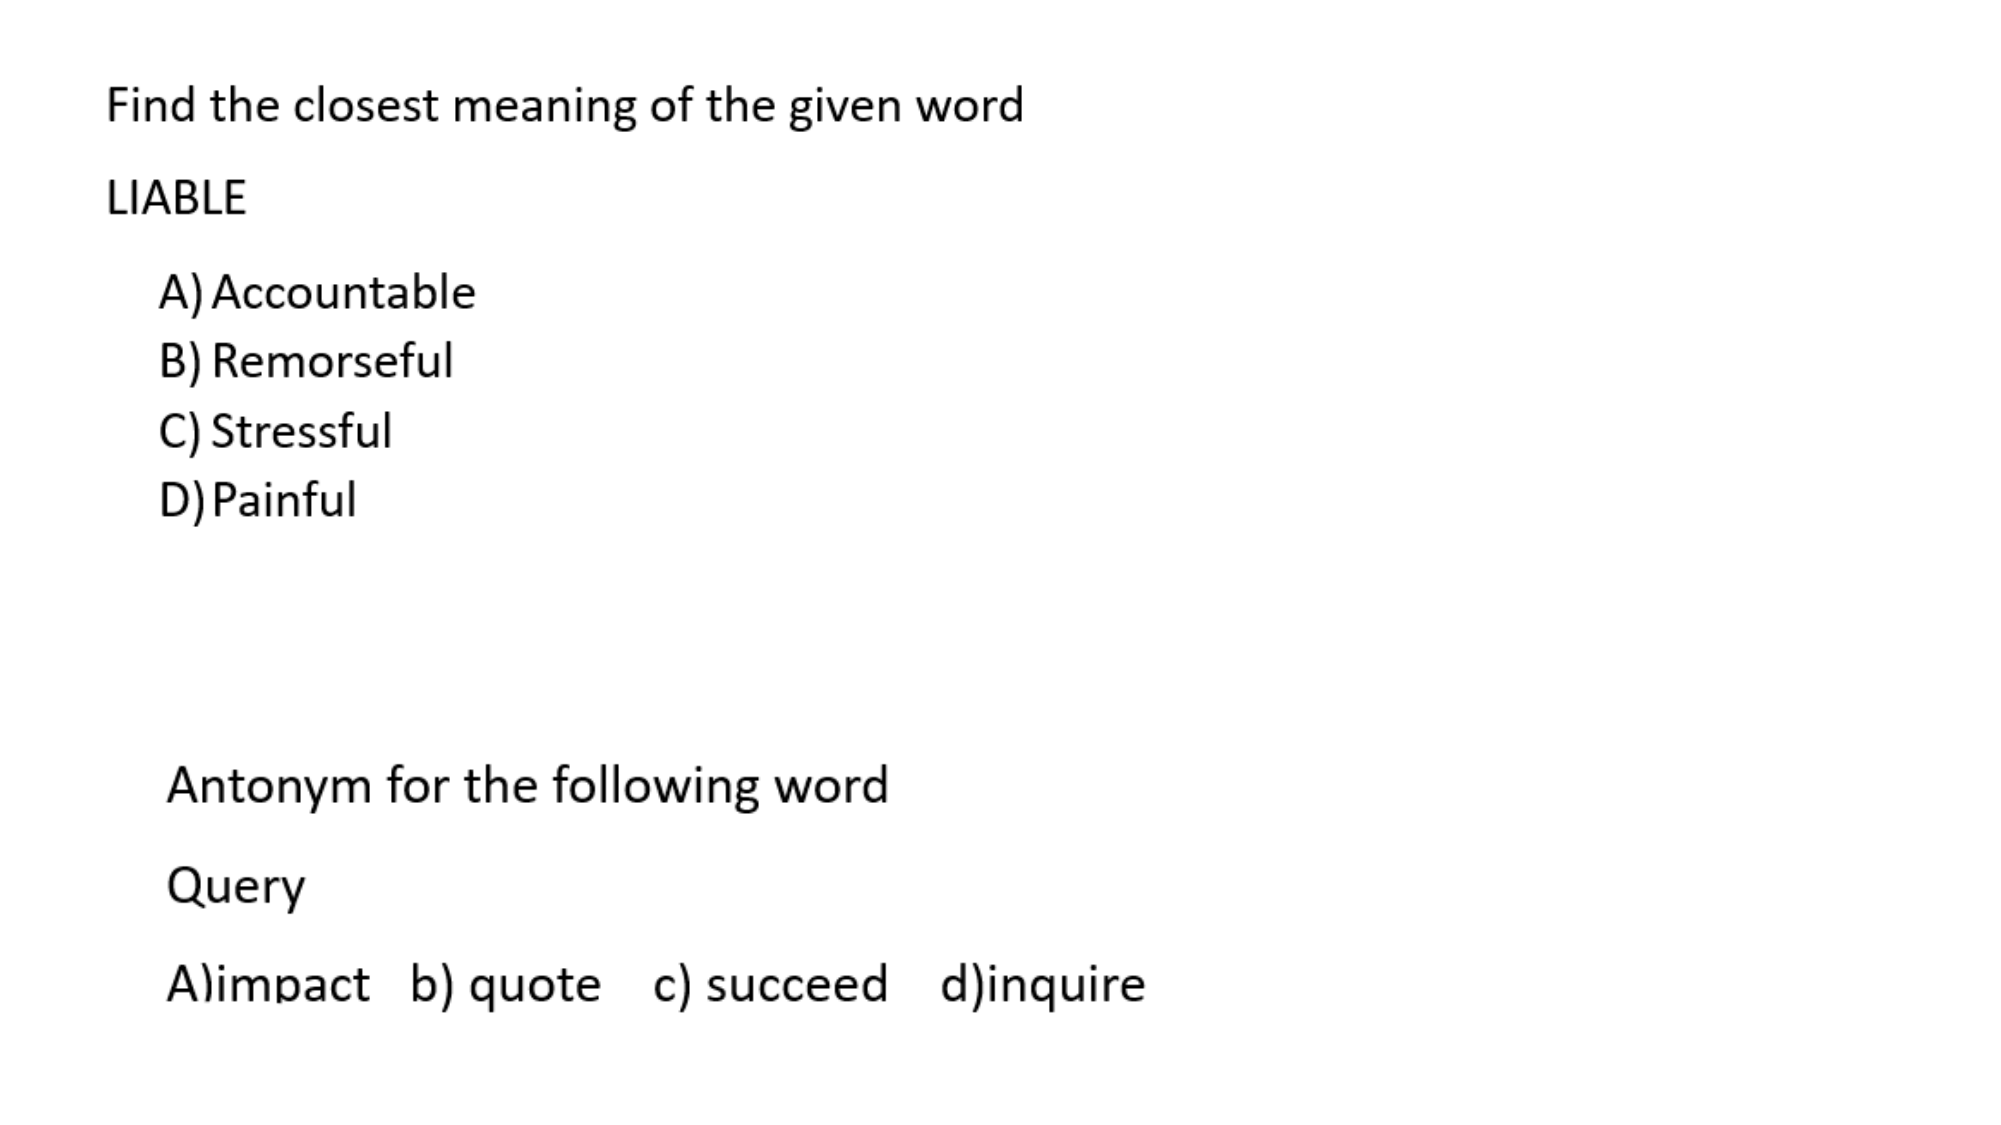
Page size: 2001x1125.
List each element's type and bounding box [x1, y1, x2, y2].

picture [44, 65, 1070, 563]
picture [101, 699, 1257, 1060]
